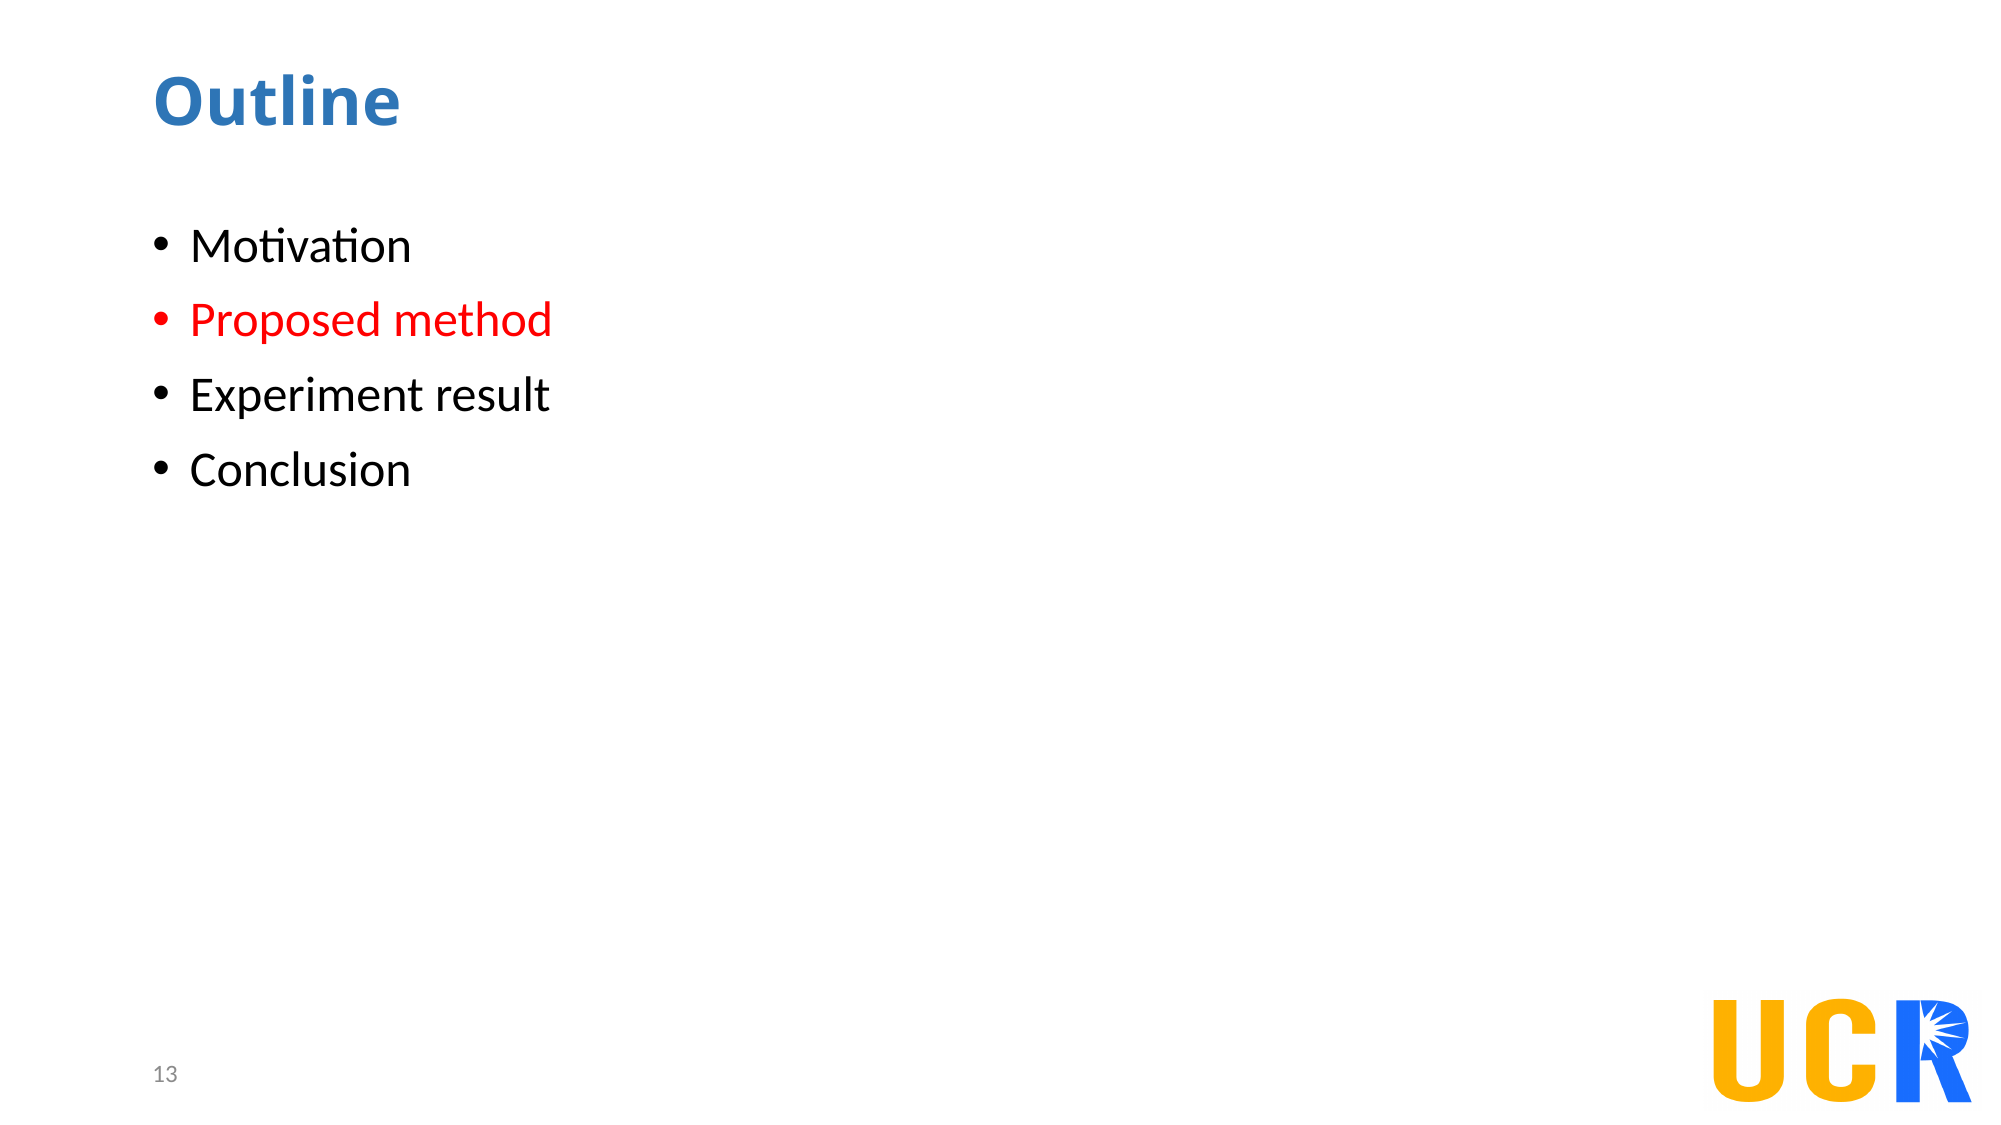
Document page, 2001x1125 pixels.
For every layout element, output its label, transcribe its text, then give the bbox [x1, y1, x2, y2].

title Outline [137, 59, 1863, 188]
picture [1703, 990, 1982, 1111]
list Motivation Proposed method Experiment result Conclusion [137, 211, 1863, 1014]
slide_number 13 [137, 1042, 219, 1103]
